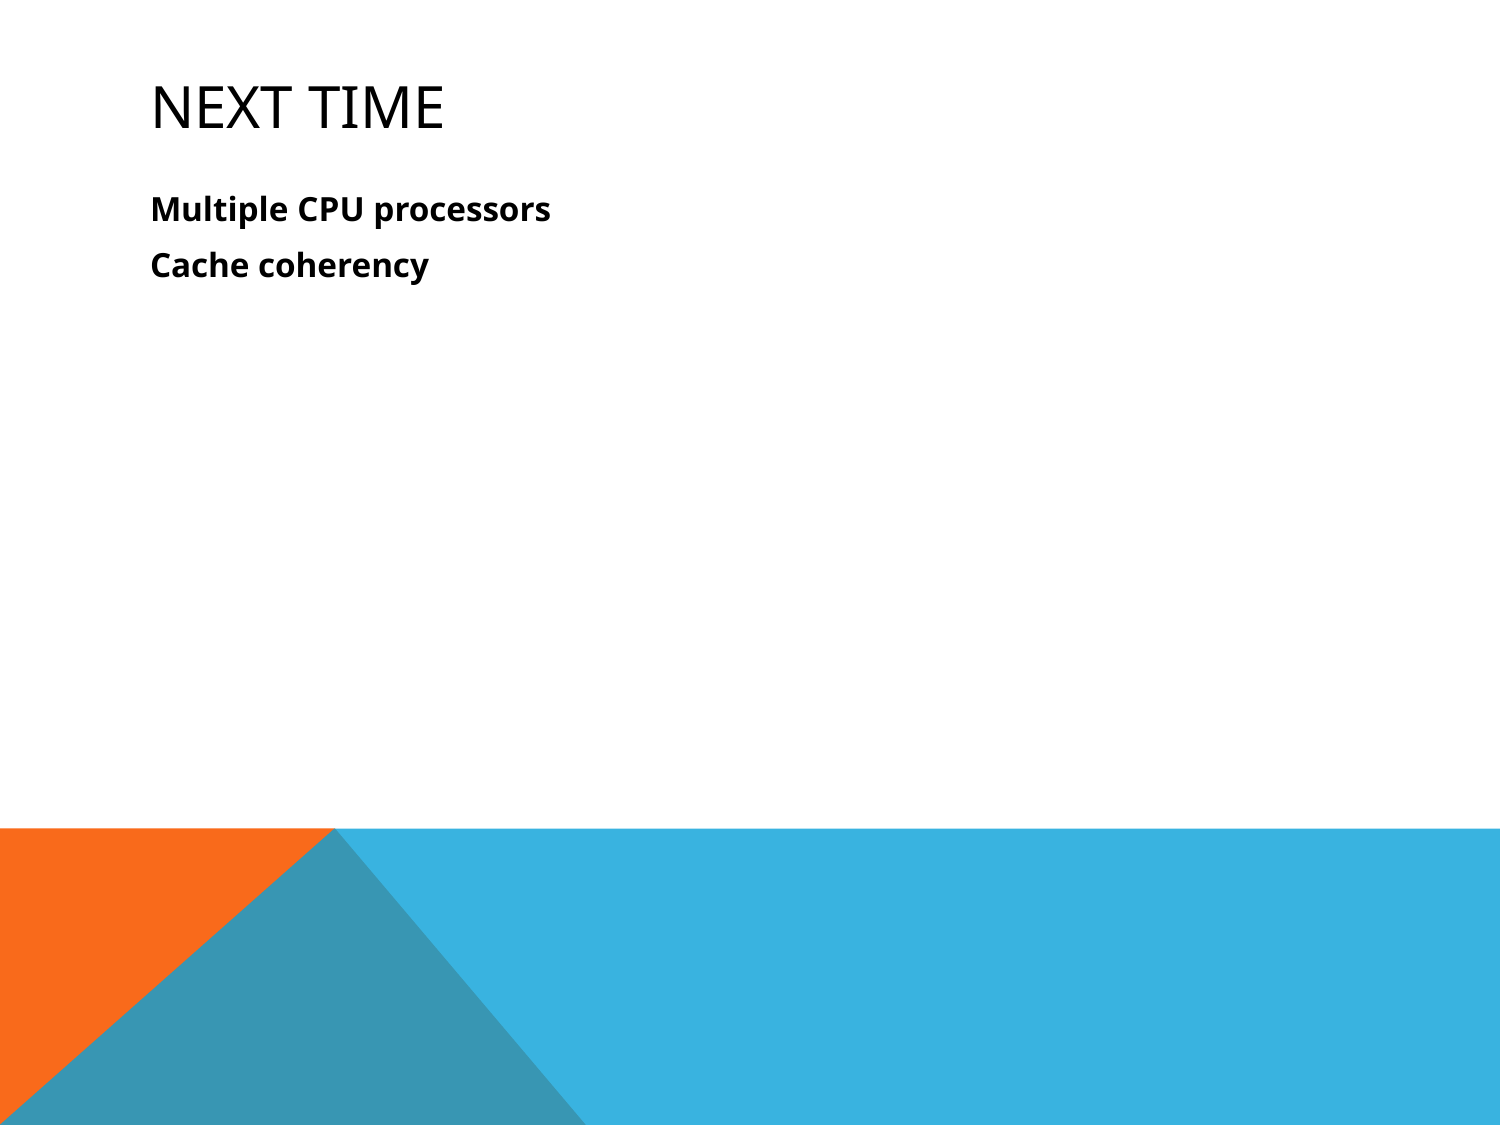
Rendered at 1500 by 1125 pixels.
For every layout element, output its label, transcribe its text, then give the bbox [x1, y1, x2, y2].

title Next time [135, 60, 1369, 150]
list Multiple CPU processors Cache coherency [135, 180, 1369, 768]
